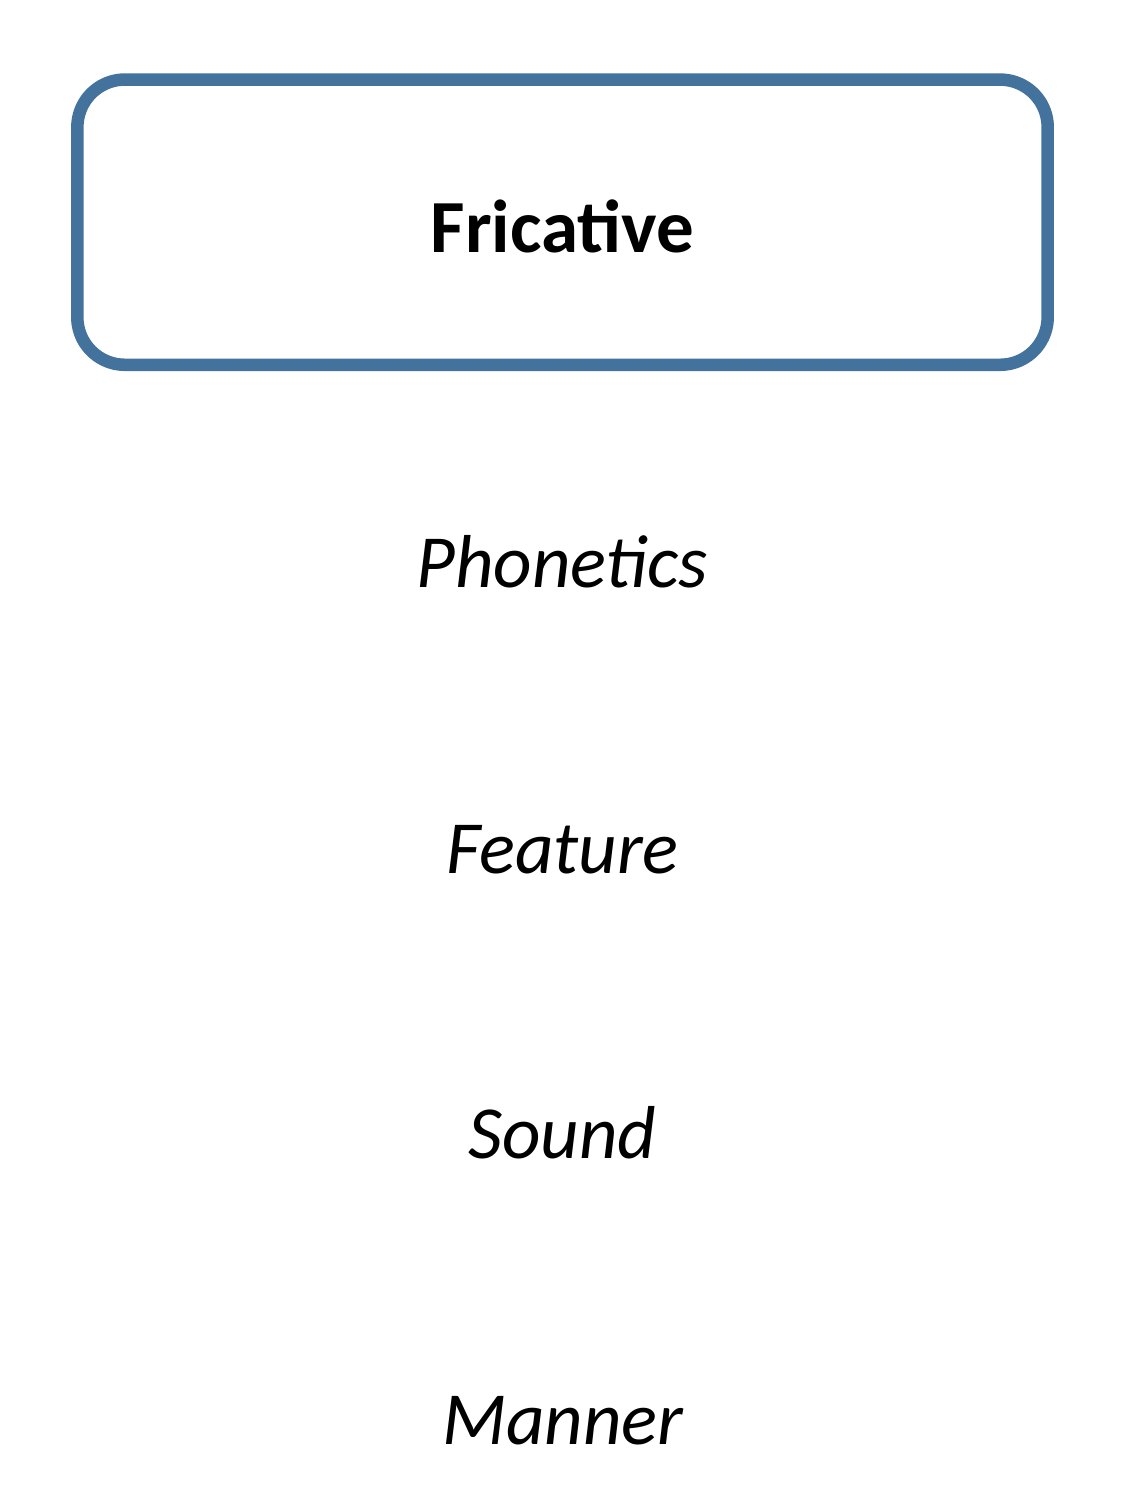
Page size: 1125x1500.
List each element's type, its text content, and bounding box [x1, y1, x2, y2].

text_box Fricative [76, 78, 1049, 366]
list Phonetics Feature Sound Manner [77, 399, 1048, 1352]
